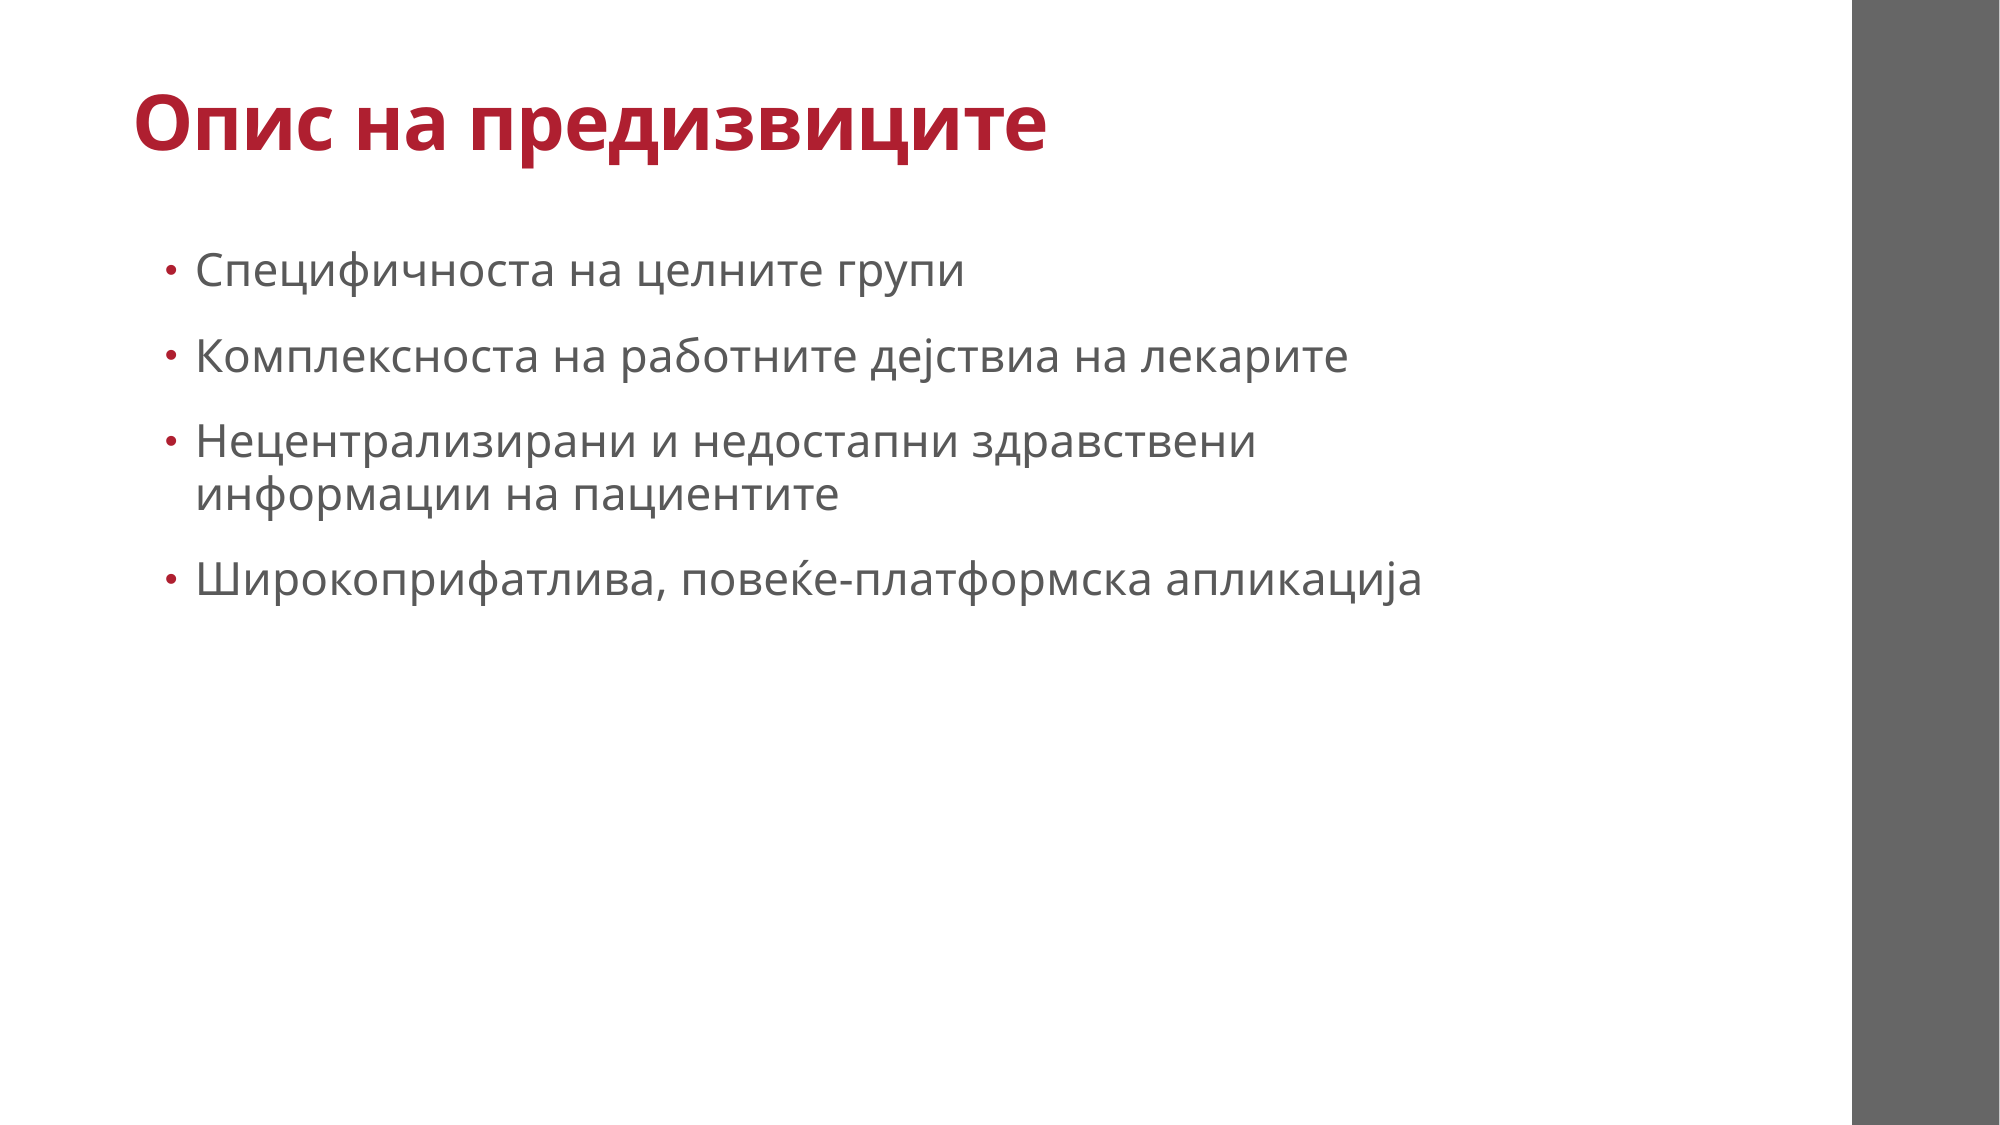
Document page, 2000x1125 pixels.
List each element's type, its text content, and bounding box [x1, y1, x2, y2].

title Опис на предизвиците [116, 0, 1707, 175]
list Специфичноста на целните групи Комплексноста на работните дејствиа на лекарите Нецентрализирани и недостапни здравствени информации на пациентите Широкоприфатлива, повеќе-платформска апликација [149, 237, 1560, 952]
